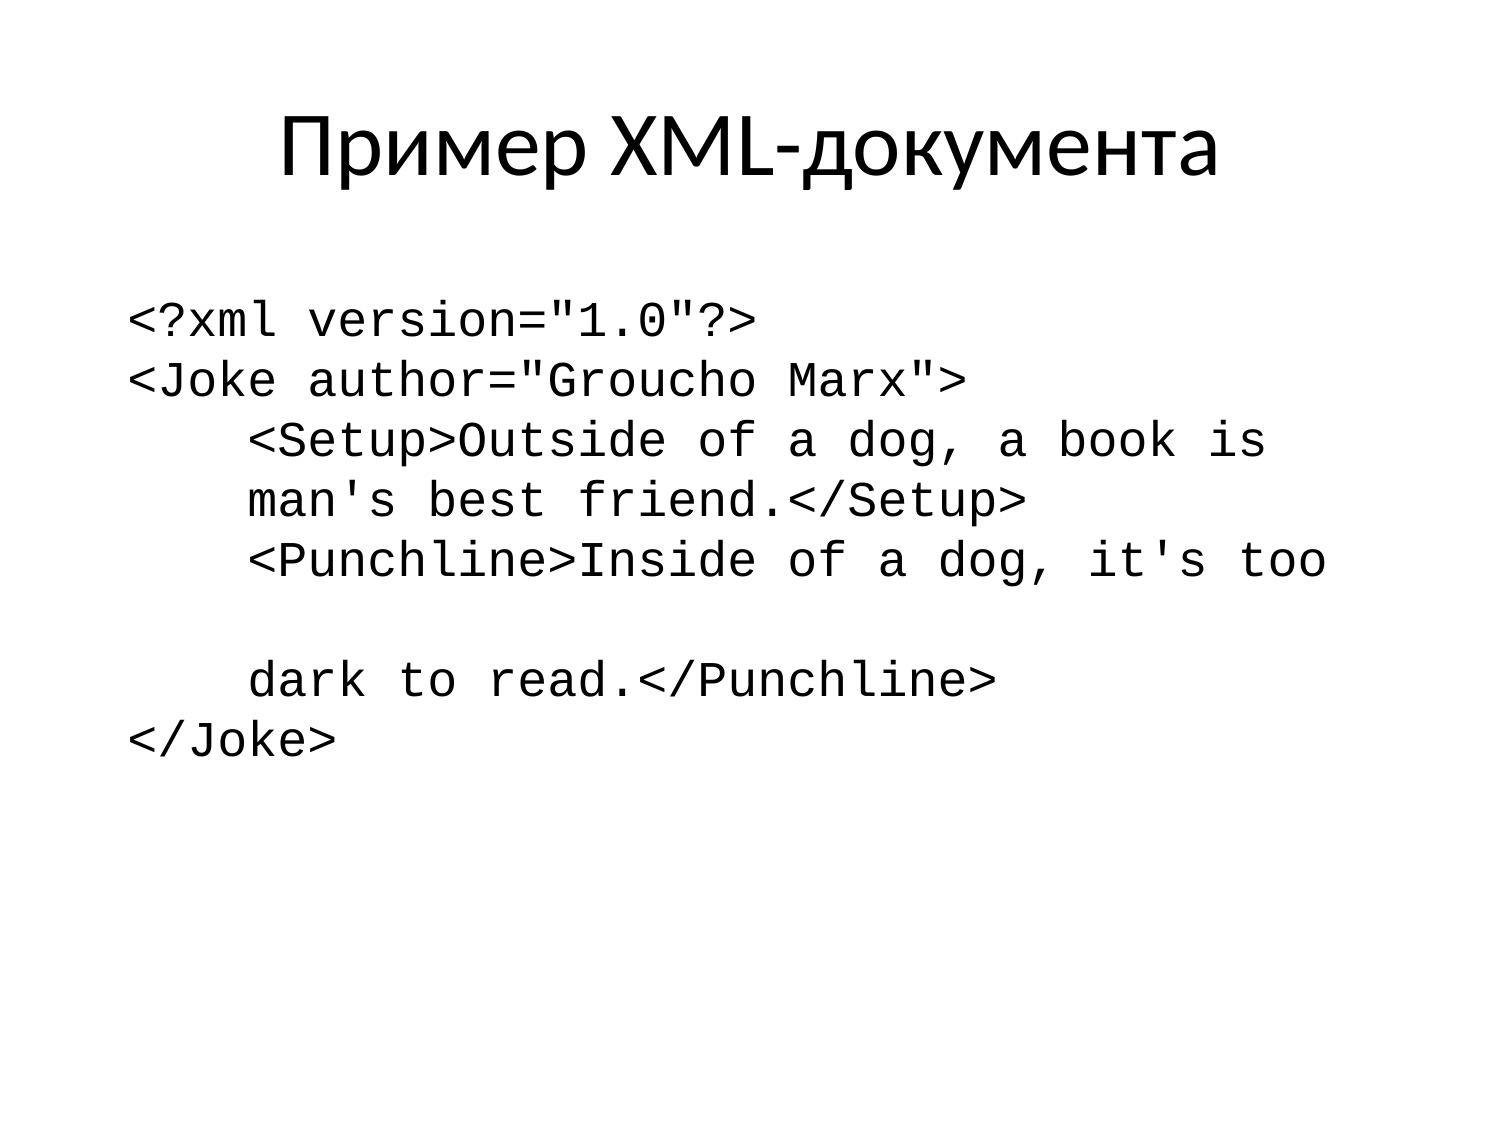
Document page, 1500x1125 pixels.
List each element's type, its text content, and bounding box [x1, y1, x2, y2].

title Пример XML-документа [75, 45, 1425, 233]
text_box <?xml version="1.0"?> <Joke author="Groucho Marx"> <Setup>Outside of a dog, a book is man's best friend.</Setup> <Punchline>Inside of a dog, it's too dark to read.</Punchline> </Joke> [112, 278, 1388, 774]
